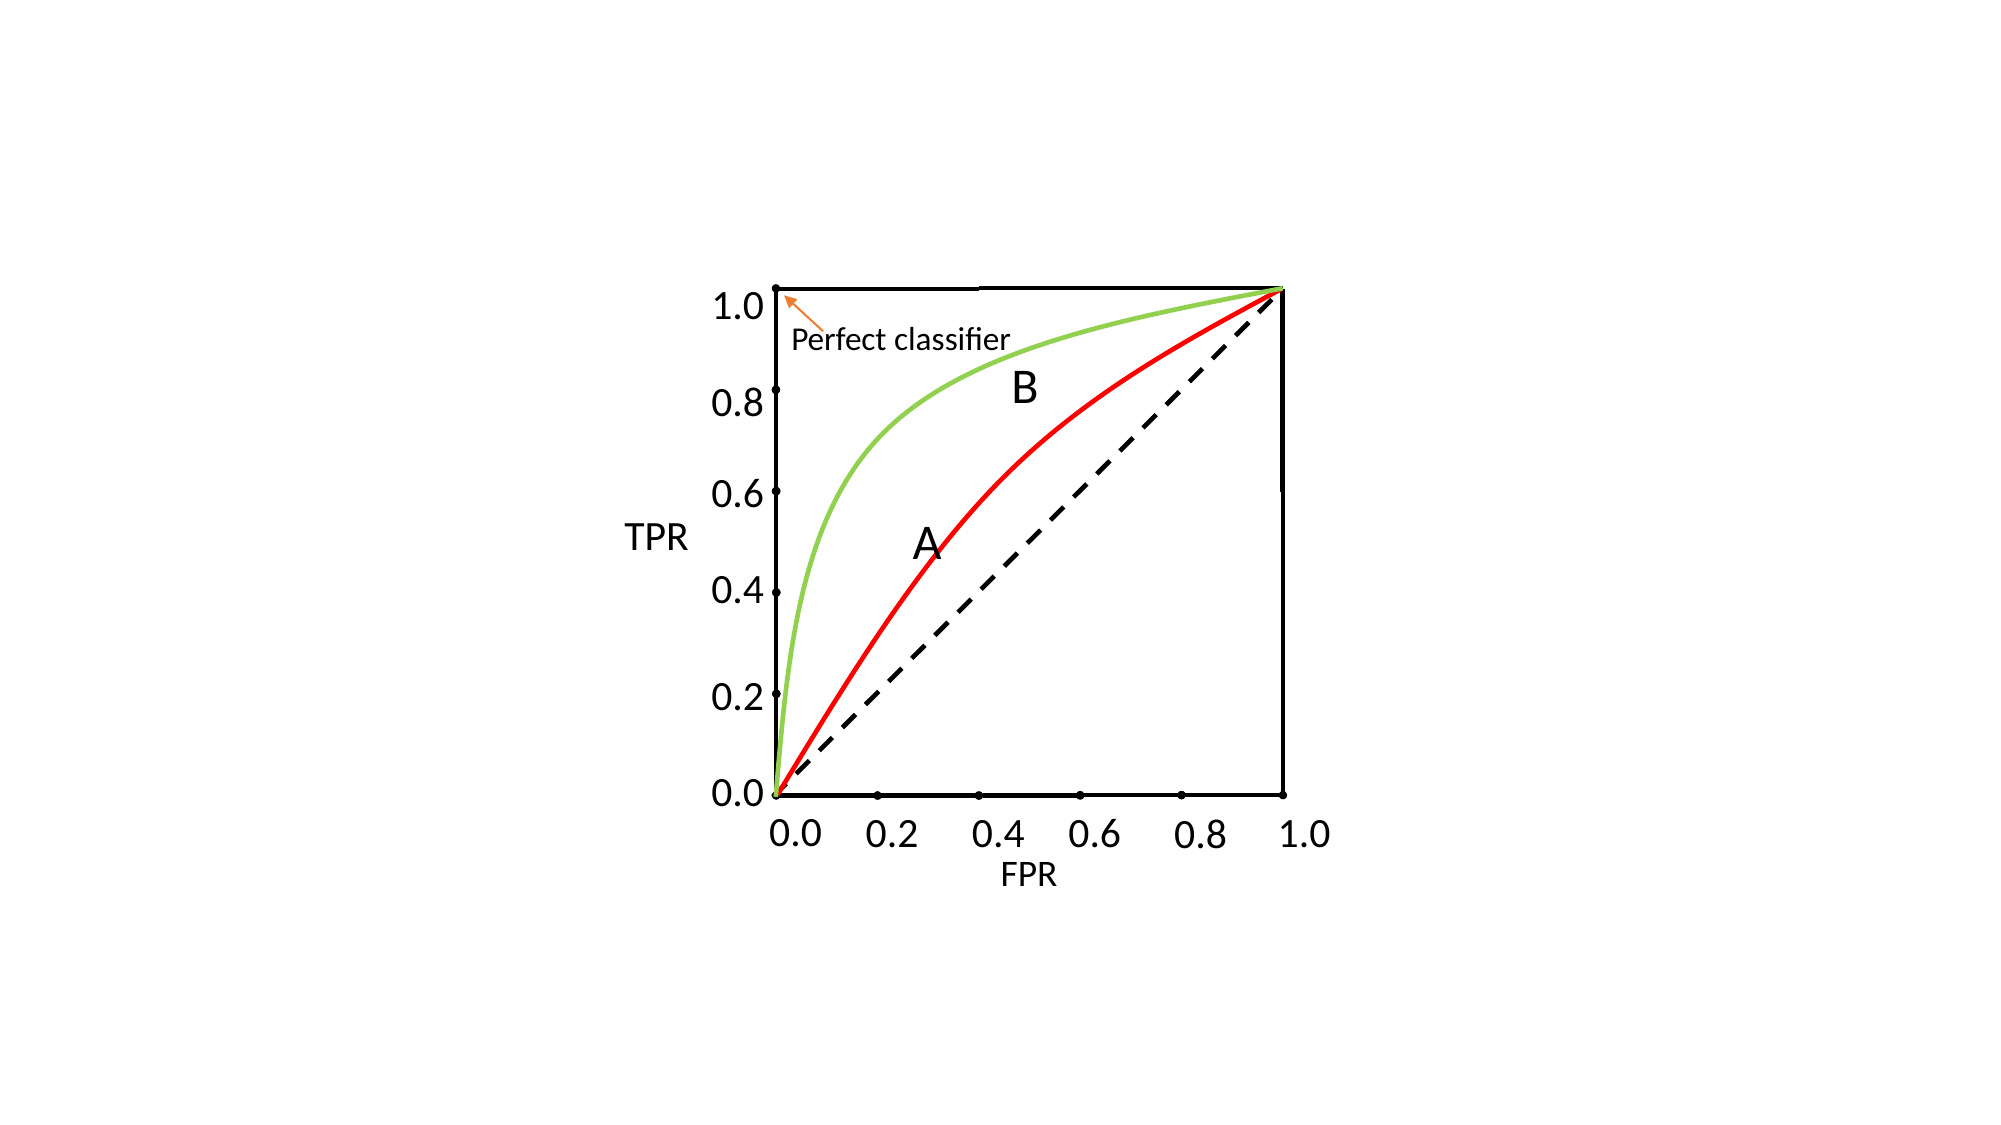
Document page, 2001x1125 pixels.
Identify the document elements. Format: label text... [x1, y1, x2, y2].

text_box FPR [985, 865, 1073, 901]
text_box TPR [609, 501, 696, 567]
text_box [696, 270, 1347, 865]
